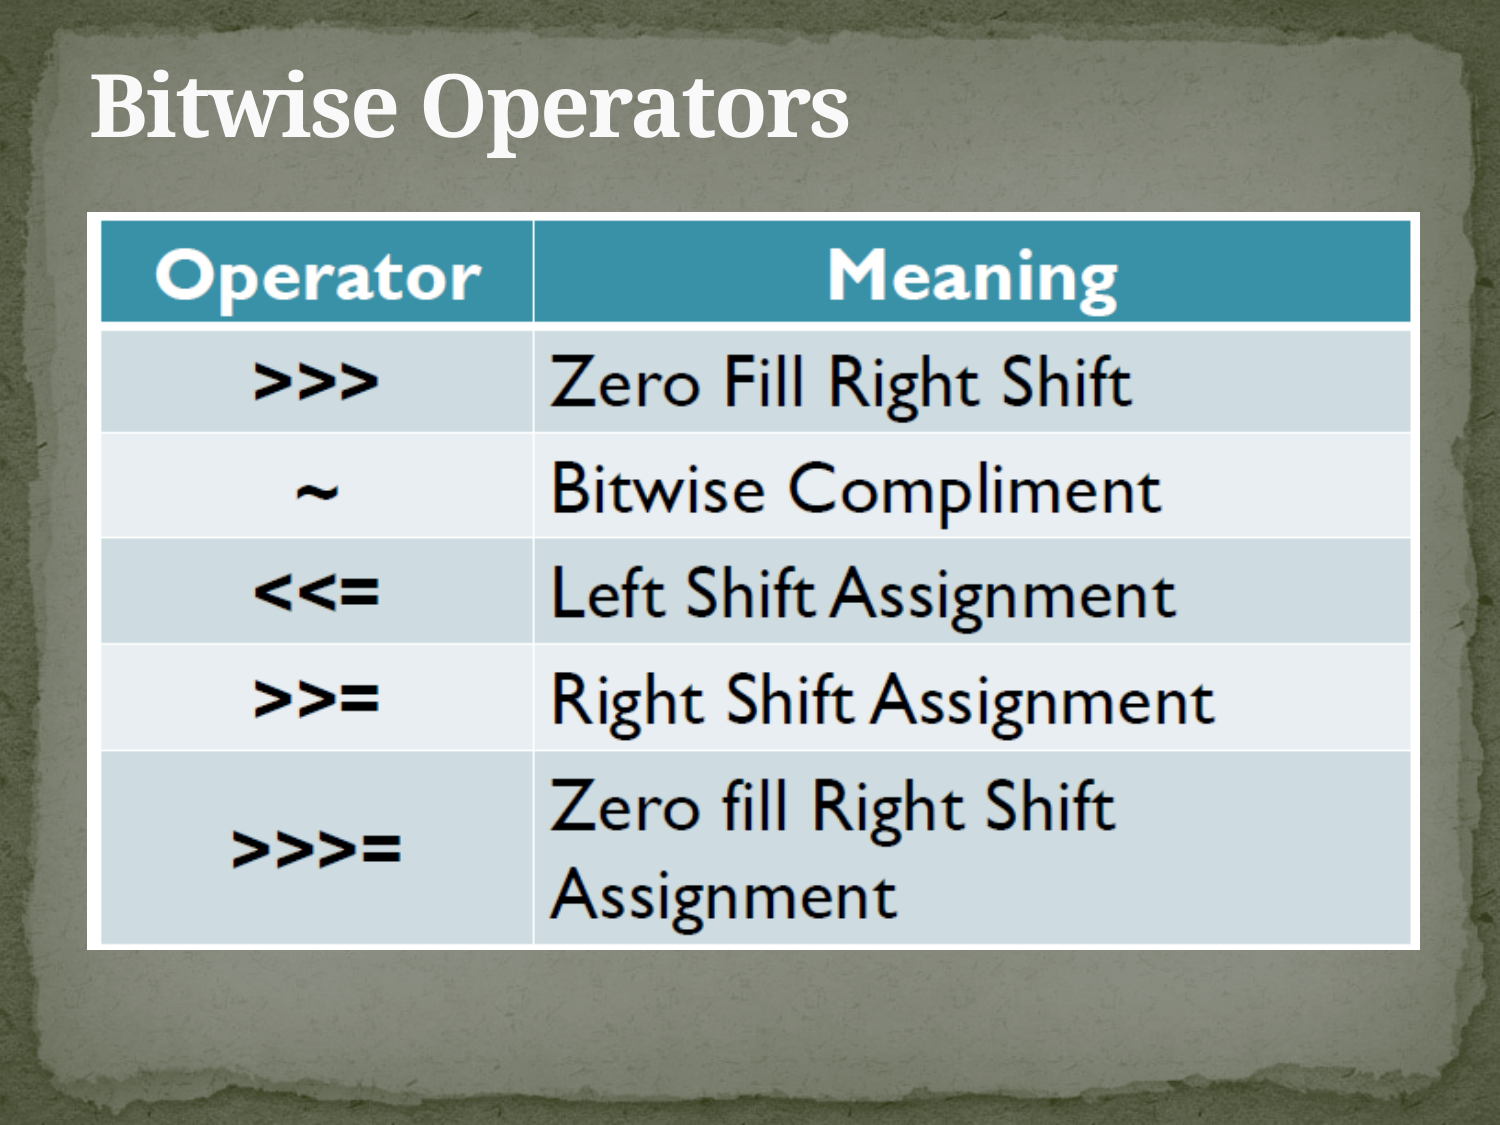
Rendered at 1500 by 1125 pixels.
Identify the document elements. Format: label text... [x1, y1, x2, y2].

title Bitwise Operators [74, 24, 1425, 163]
picture [87, 212, 1420, 950]
